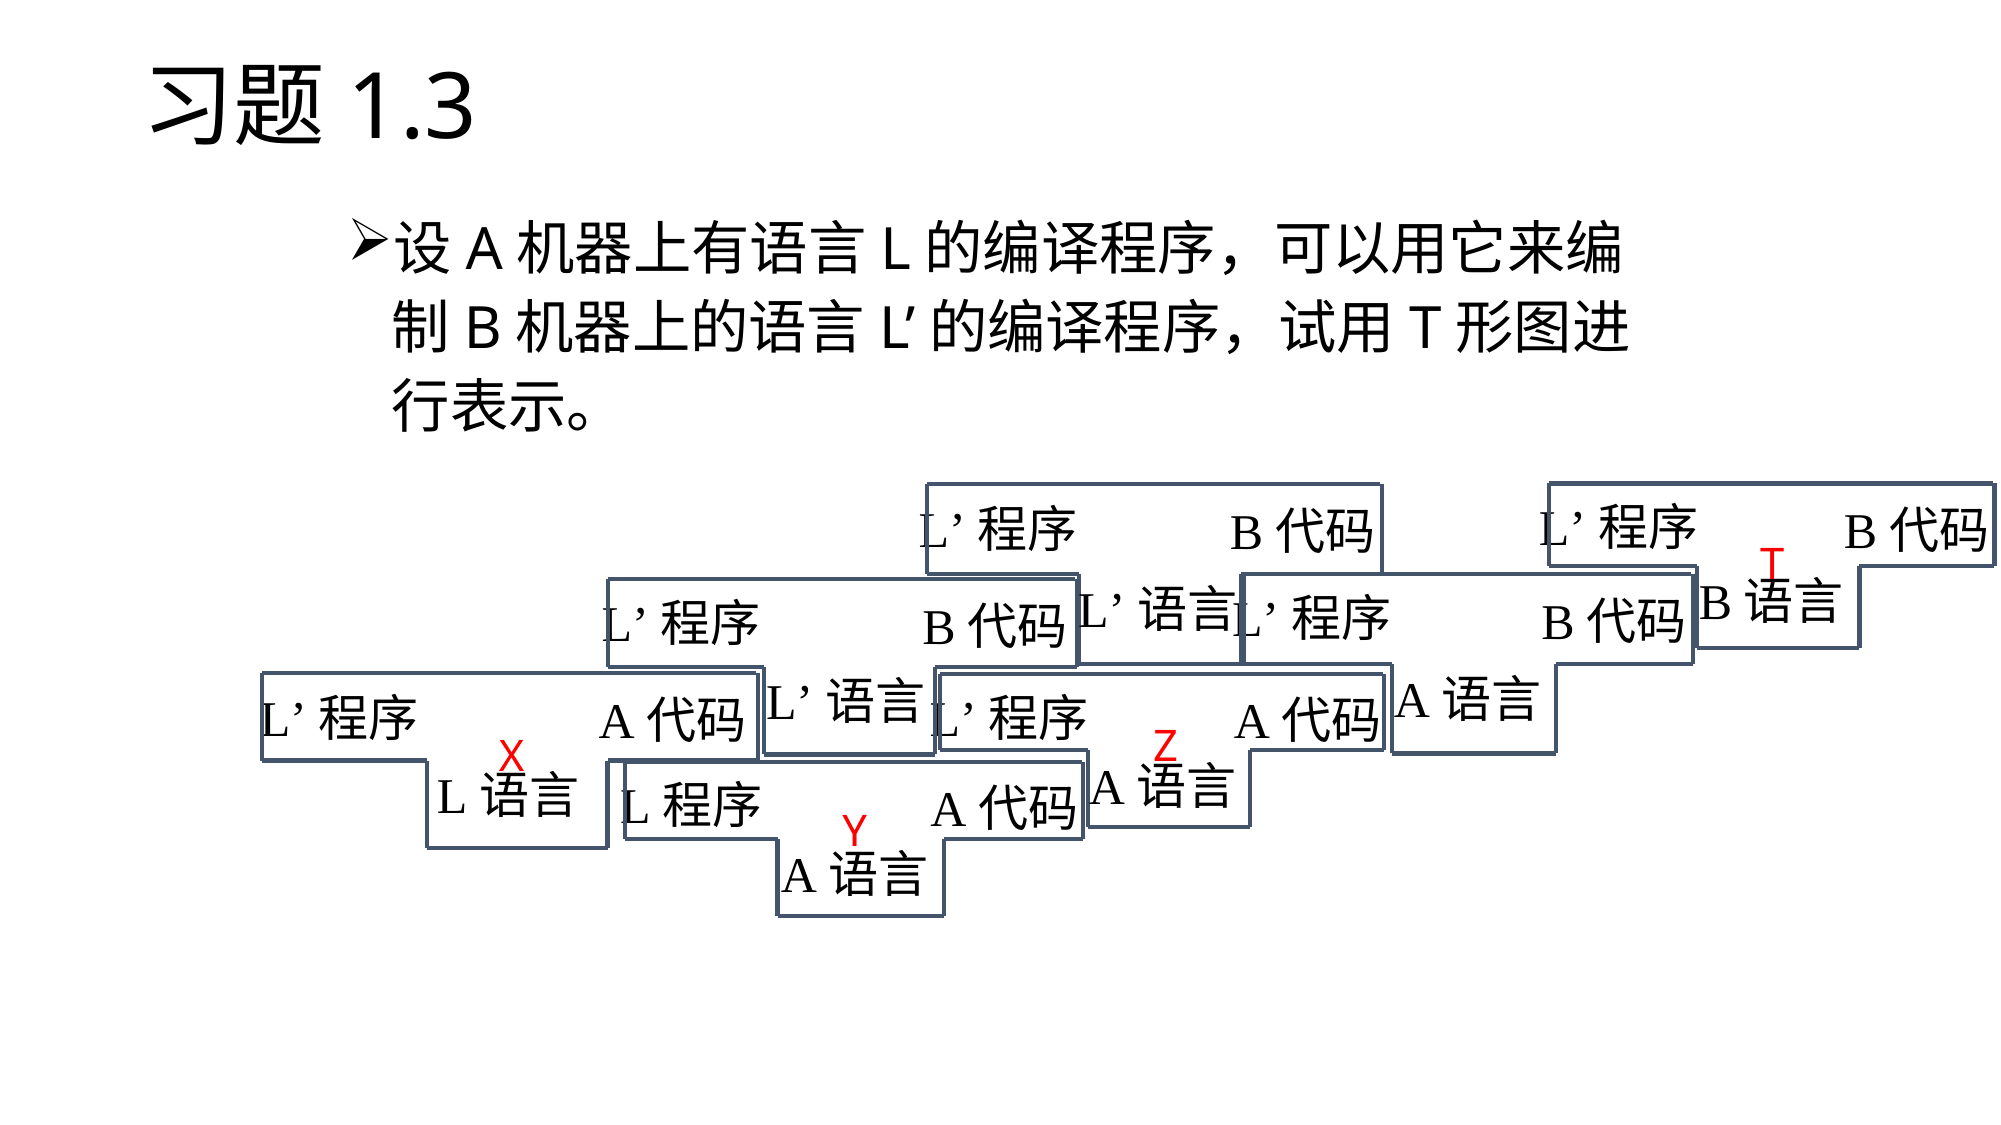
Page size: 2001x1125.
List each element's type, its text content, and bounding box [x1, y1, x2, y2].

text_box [1544, 483, 1995, 649]
list 设A机器上有语言L的编译程序，可以用它来编制B机器上的语言L’的编译程序，试用T形图进行表示。 [332, 218, 1680, 370]
title 习题1.3 [127, 0, 1853, 218]
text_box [922, 484, 1382, 664]
text_box Z [1138, 664, 1205, 673]
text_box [256, 673, 758, 848]
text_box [619, 761, 1084, 916]
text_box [935, 673, 1385, 827]
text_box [1236, 573, 1693, 754]
text_box Y [827, 755, 895, 761]
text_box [603, 578, 1077, 755]
text_box T [1745, 478, 1812, 483]
